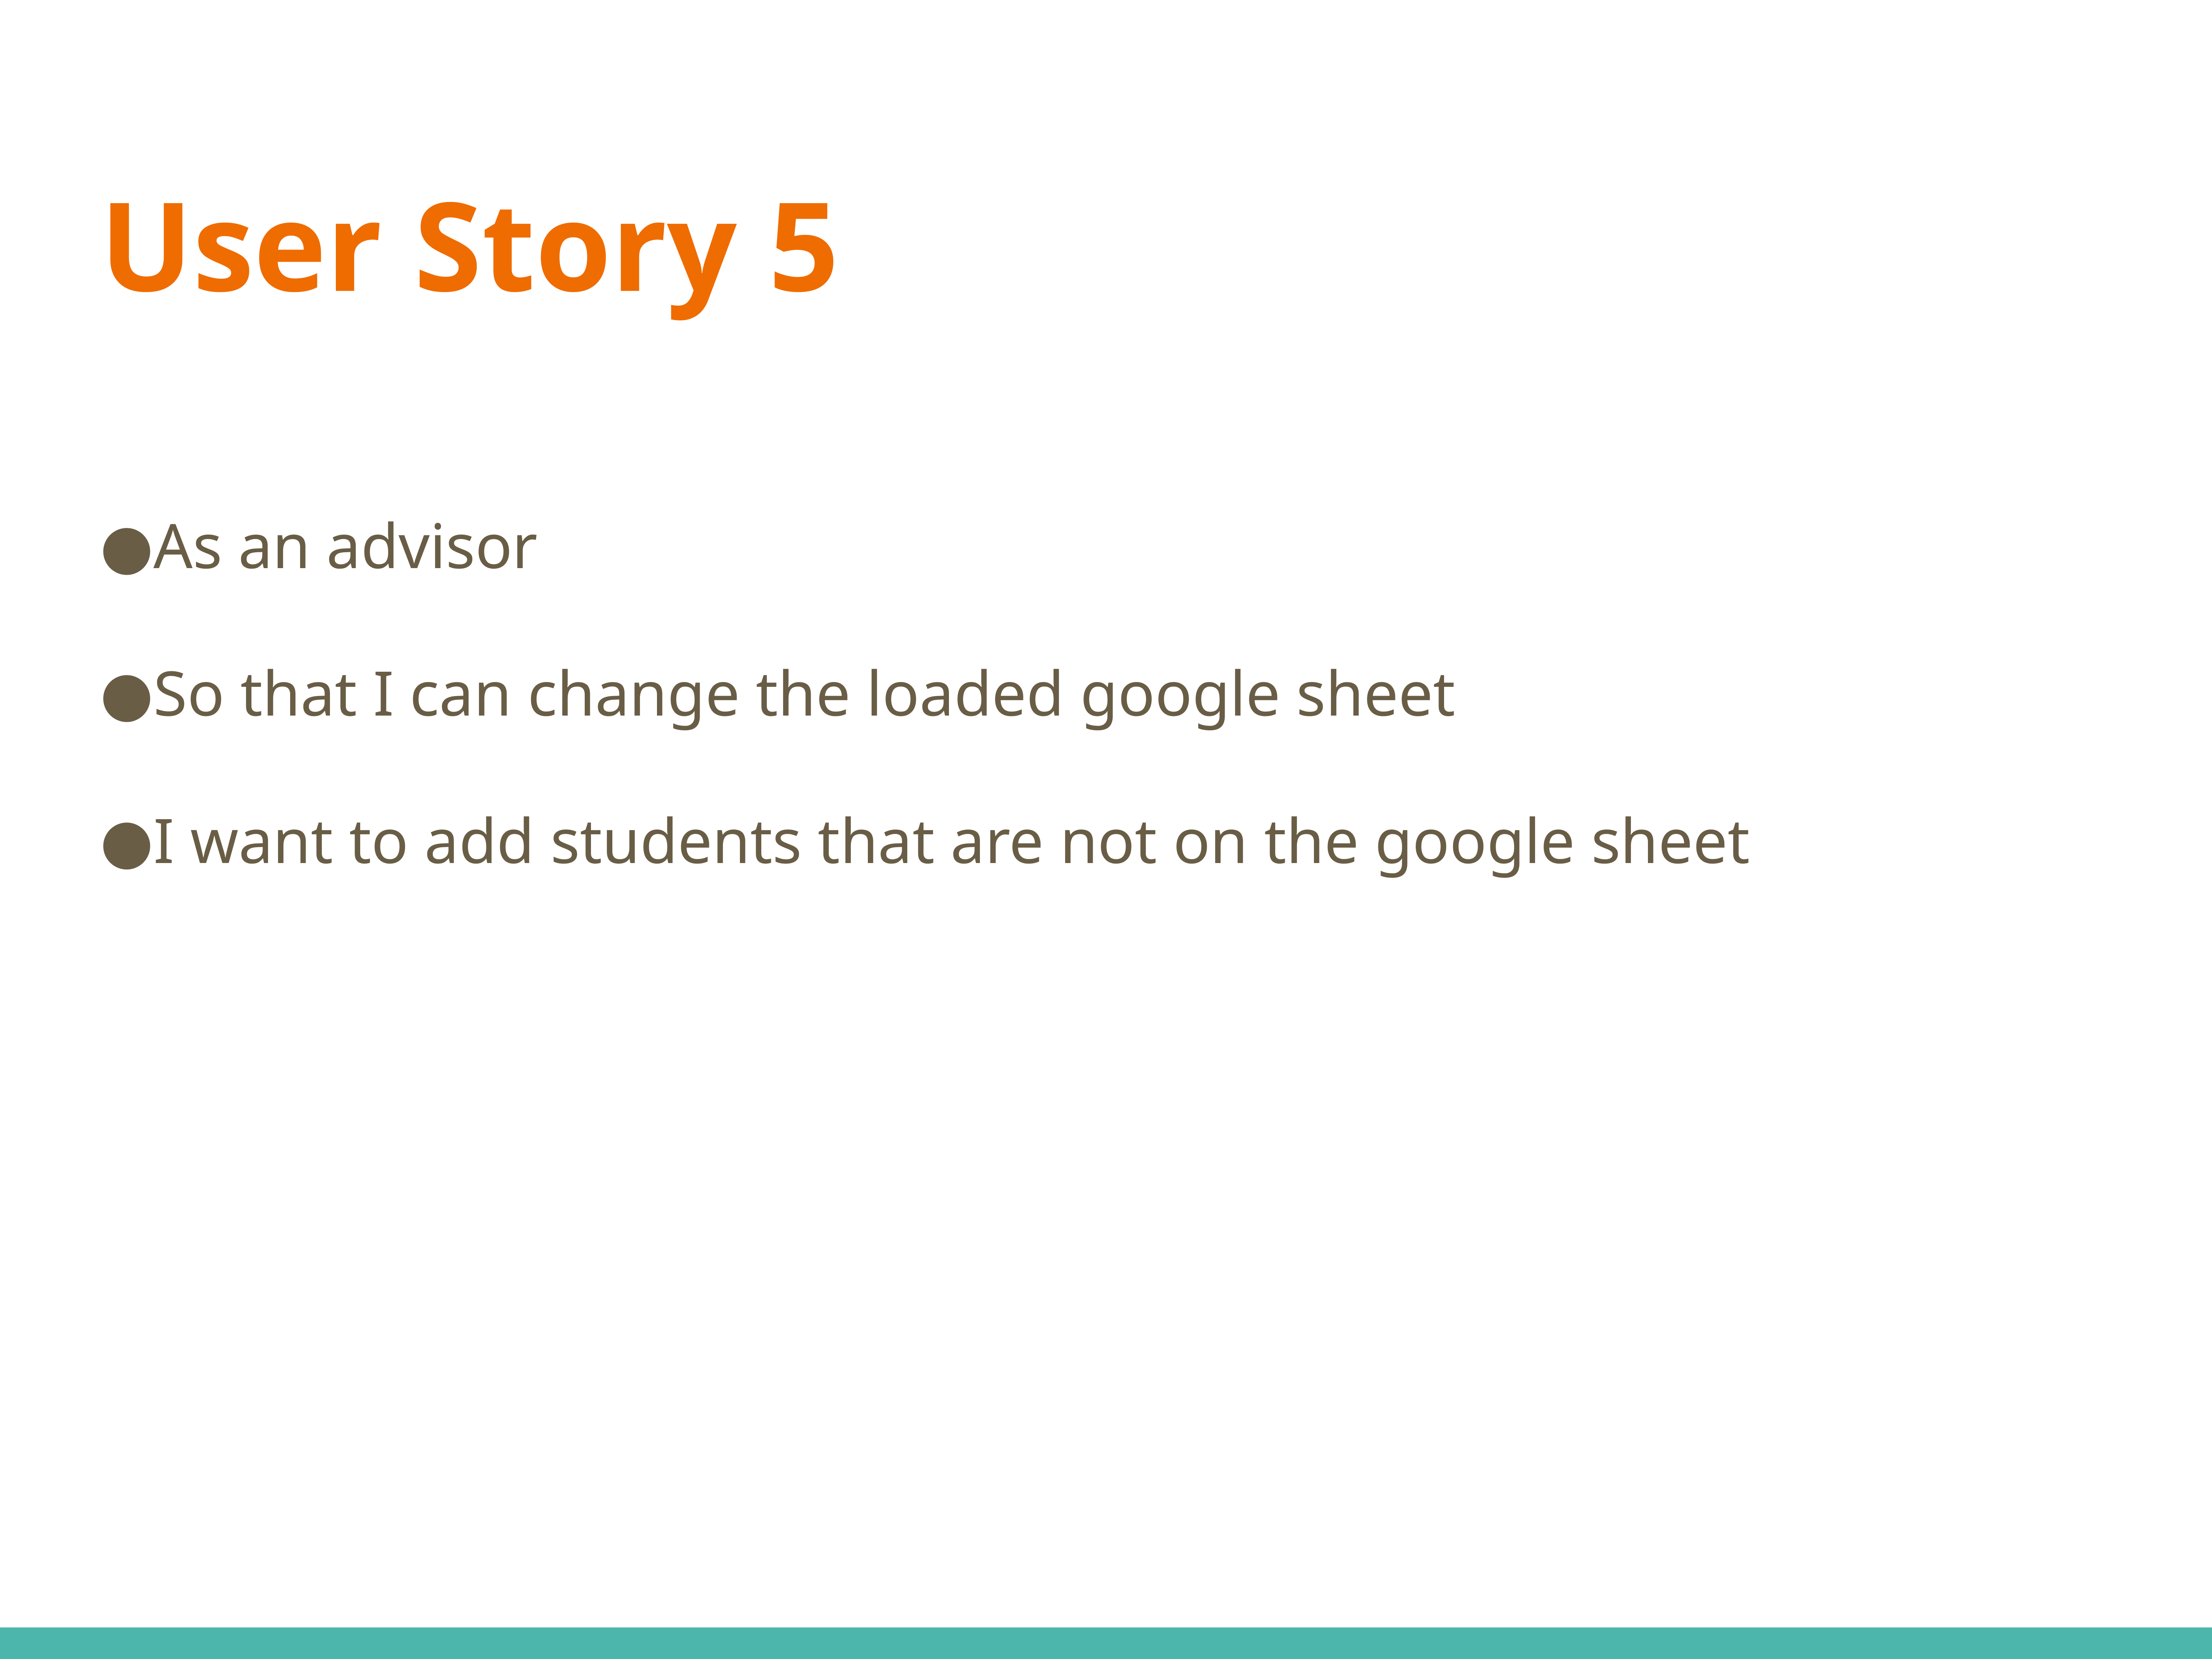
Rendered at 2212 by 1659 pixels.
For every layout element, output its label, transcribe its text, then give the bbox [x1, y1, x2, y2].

title User Story 5 [75, 143, 2137, 372]
list As an advisor So that I can change the loaded google sheet I want to add students that are not on the google sheet [75, 408, 2137, 1474]
